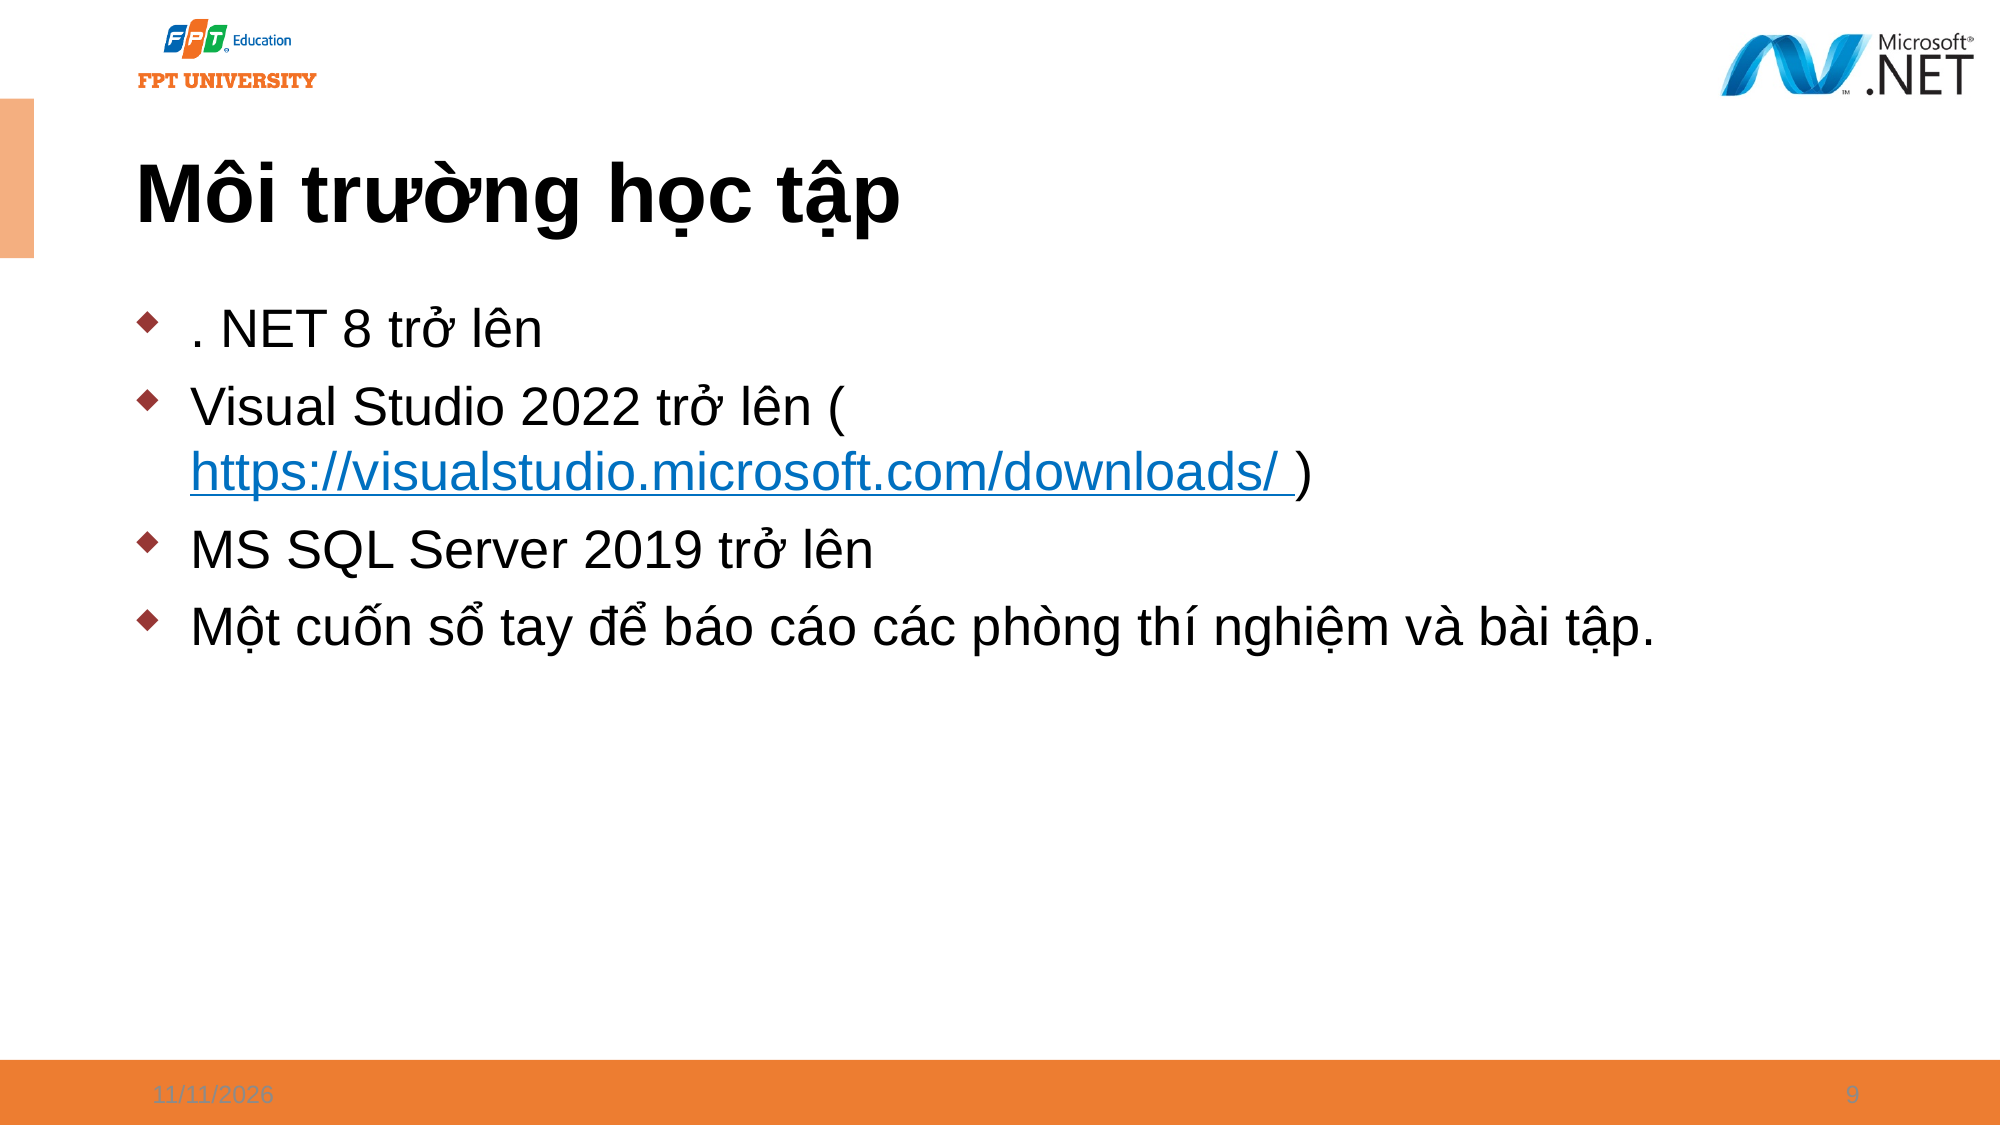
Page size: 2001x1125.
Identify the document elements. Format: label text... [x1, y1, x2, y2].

slide_number 9 [1424, 1063, 1875, 1123]
picture [1685, 0, 2001, 129]
picture [125, 0, 323, 107]
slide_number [137, 1063, 588, 1123]
list . NET 8 trở lên Visual Studio 2022 trở lên ( https://visualstudio.microsoft.com/downloads/ ) MS SQL Server 2019 trở lên Một cuốn sổ tay để báo cáo các phòng thí nghiệm và bài tập. [119, 286, 1857, 694]
title Môi trường học tập [120, 124, 1846, 268]
